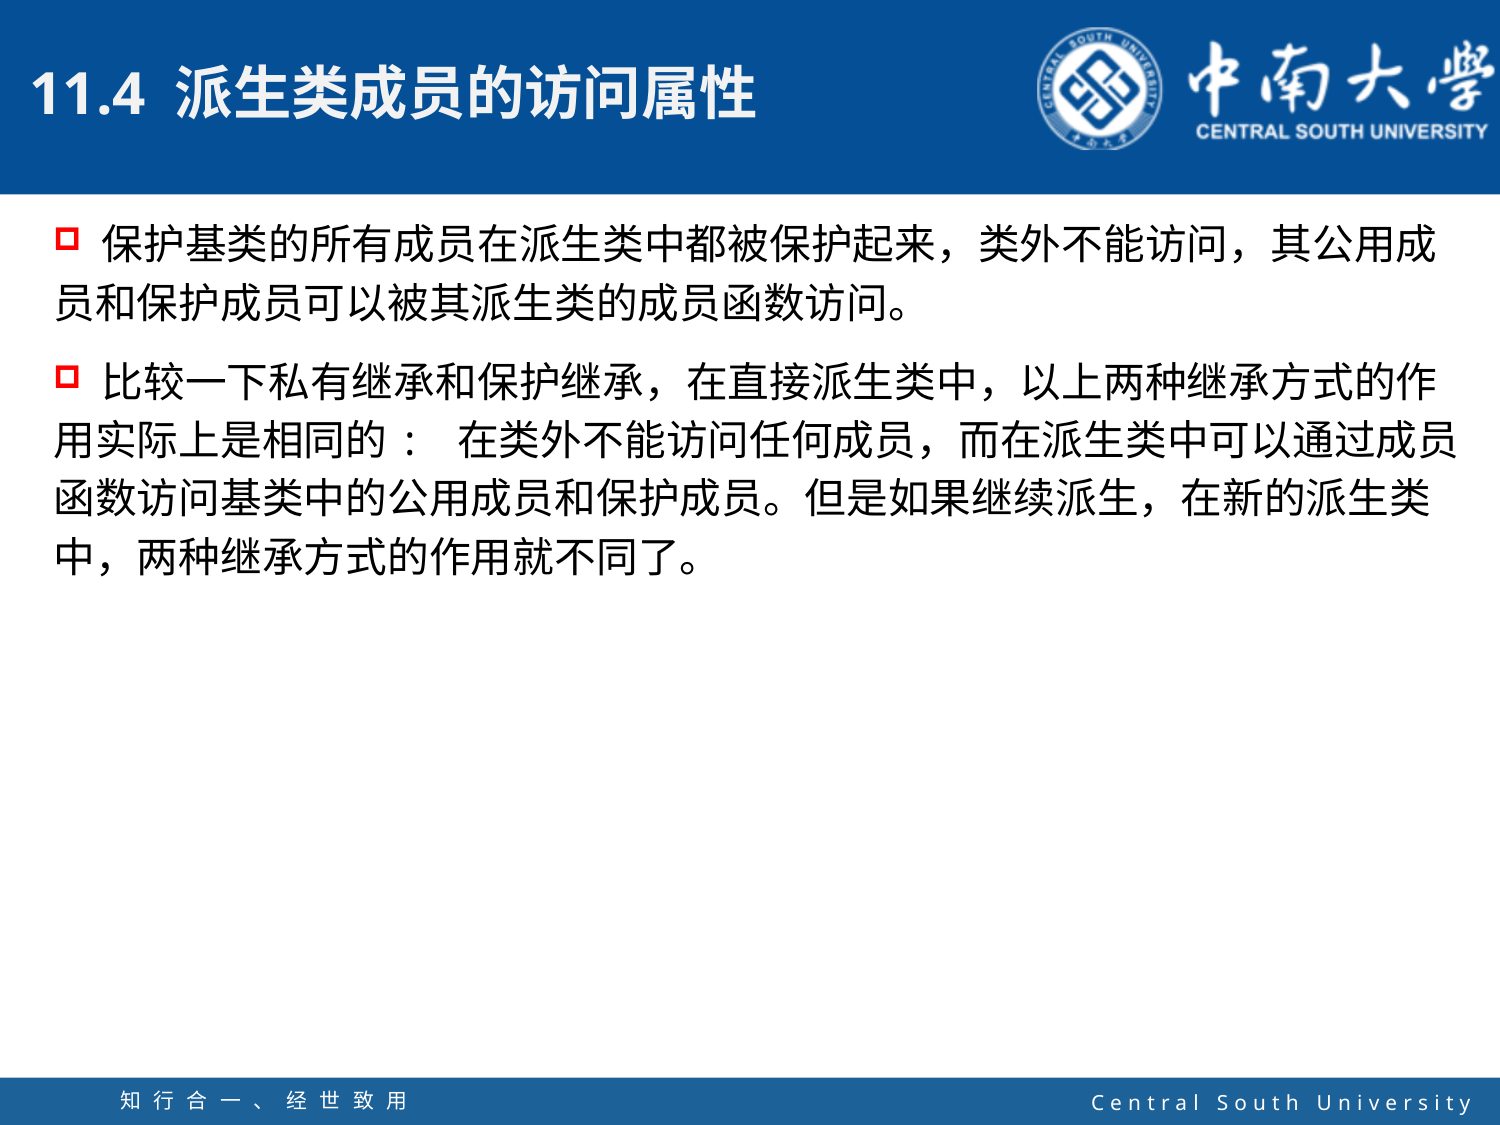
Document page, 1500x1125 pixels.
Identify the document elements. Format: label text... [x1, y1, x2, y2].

picture [1030, 25, 1500, 155]
text_box [0, 1077, 1500, 1125]
text_box 知行合一、经世致用 [105, 1080, 423, 1120]
text_box 保护基类的所有成员在派生类中都被保护起来，类外不能访问，其公用成员和保护成员可以被其派生类的成员函数访问。 比较一下私有继承和保护继承，在直接派生类中，以上两种继承方式的作用实际上是相同的: 在类外不能访问任何成员，而在派生类中可以通过成员函数访问基类中的公用成员和保护成员。但是如果继续派生，在新的派生类中，两种继承方式的作用就不同了。 [38, 202, 1475, 583]
text_box Central South University [1076, 1082, 1486, 1123]
